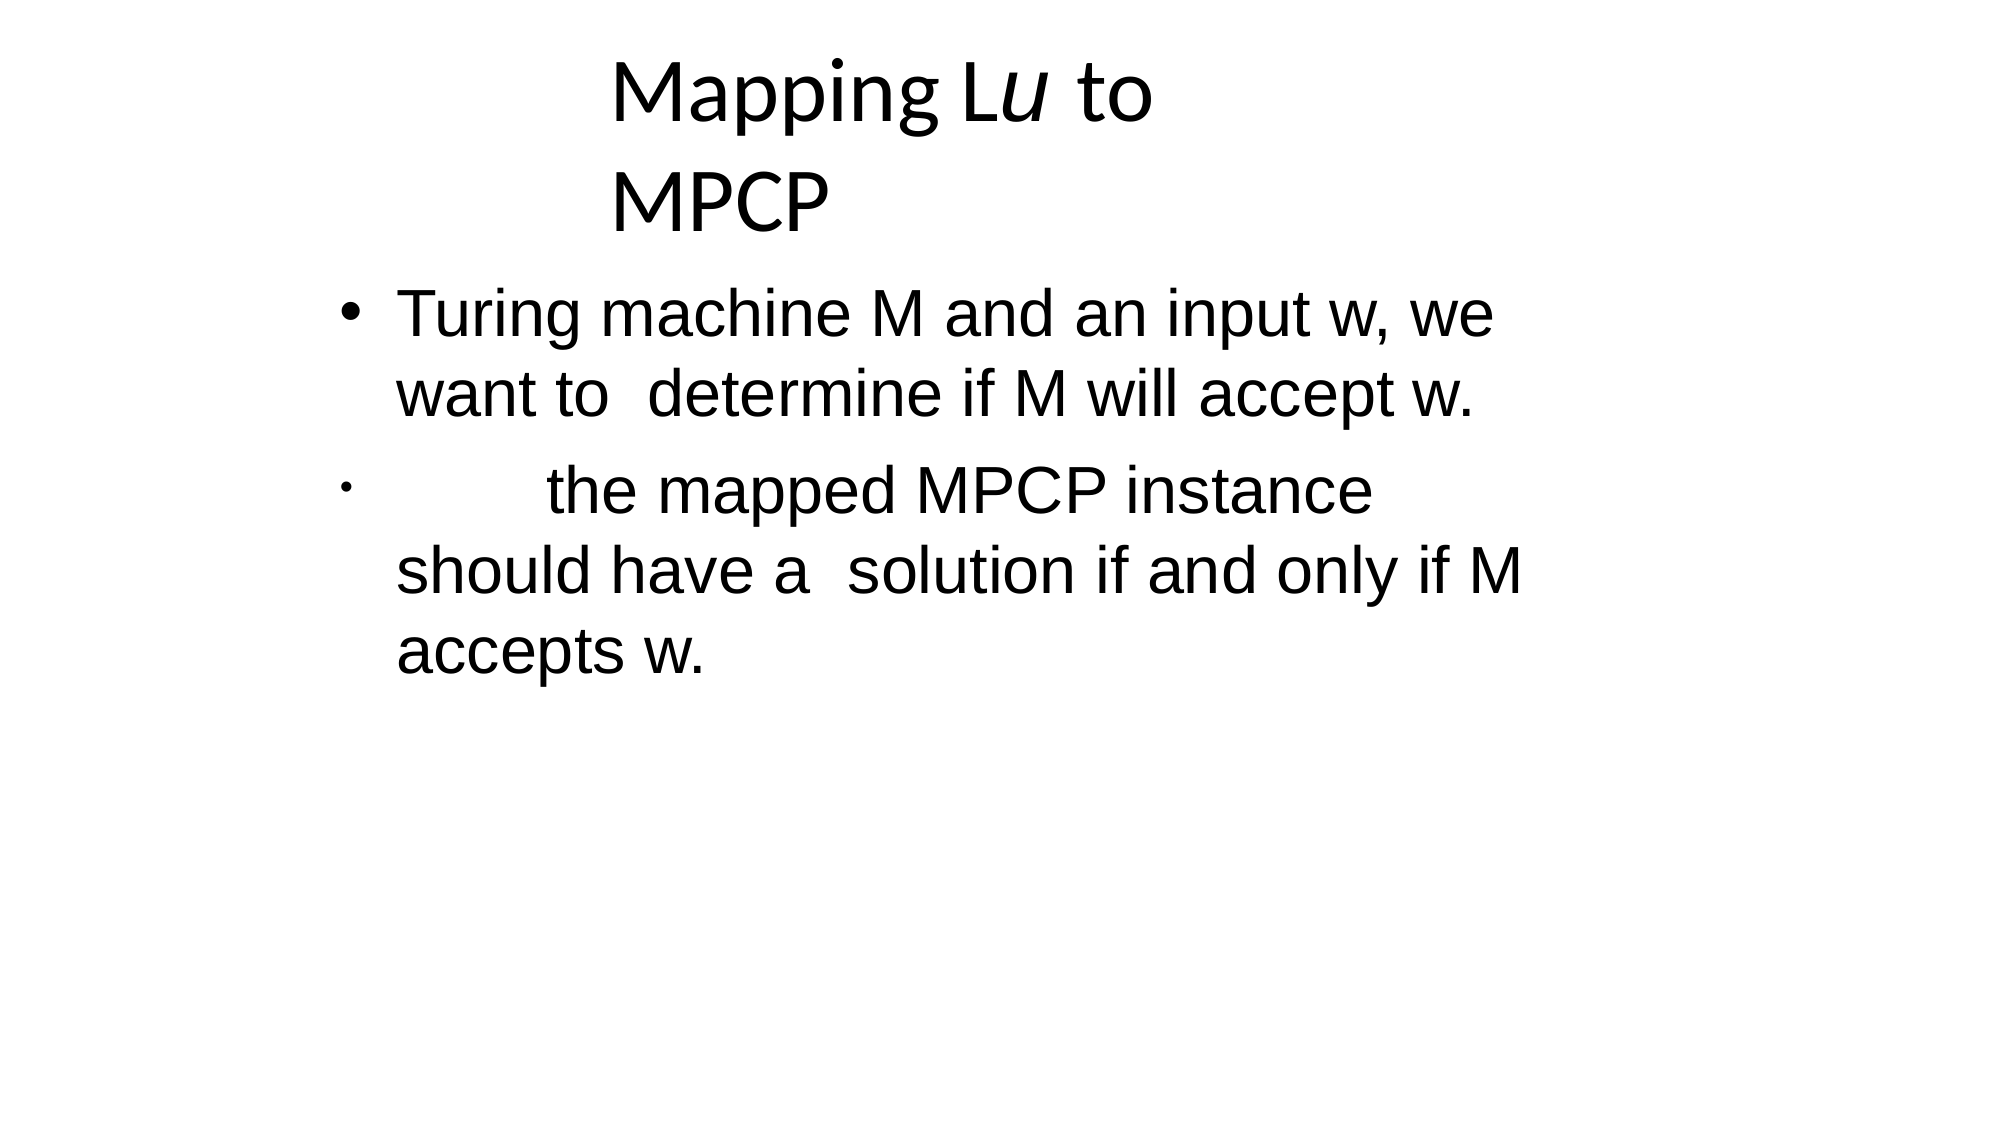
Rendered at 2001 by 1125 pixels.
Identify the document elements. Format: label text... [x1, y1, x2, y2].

text_box Turing machine M and an input w, we want to determine if M will accept w. the mapped MPCP instance should have a solution if and only if M accepts w. [337, 267, 1645, 687]
title Mapping Lu to MPCP [607, 27, 1393, 250]
